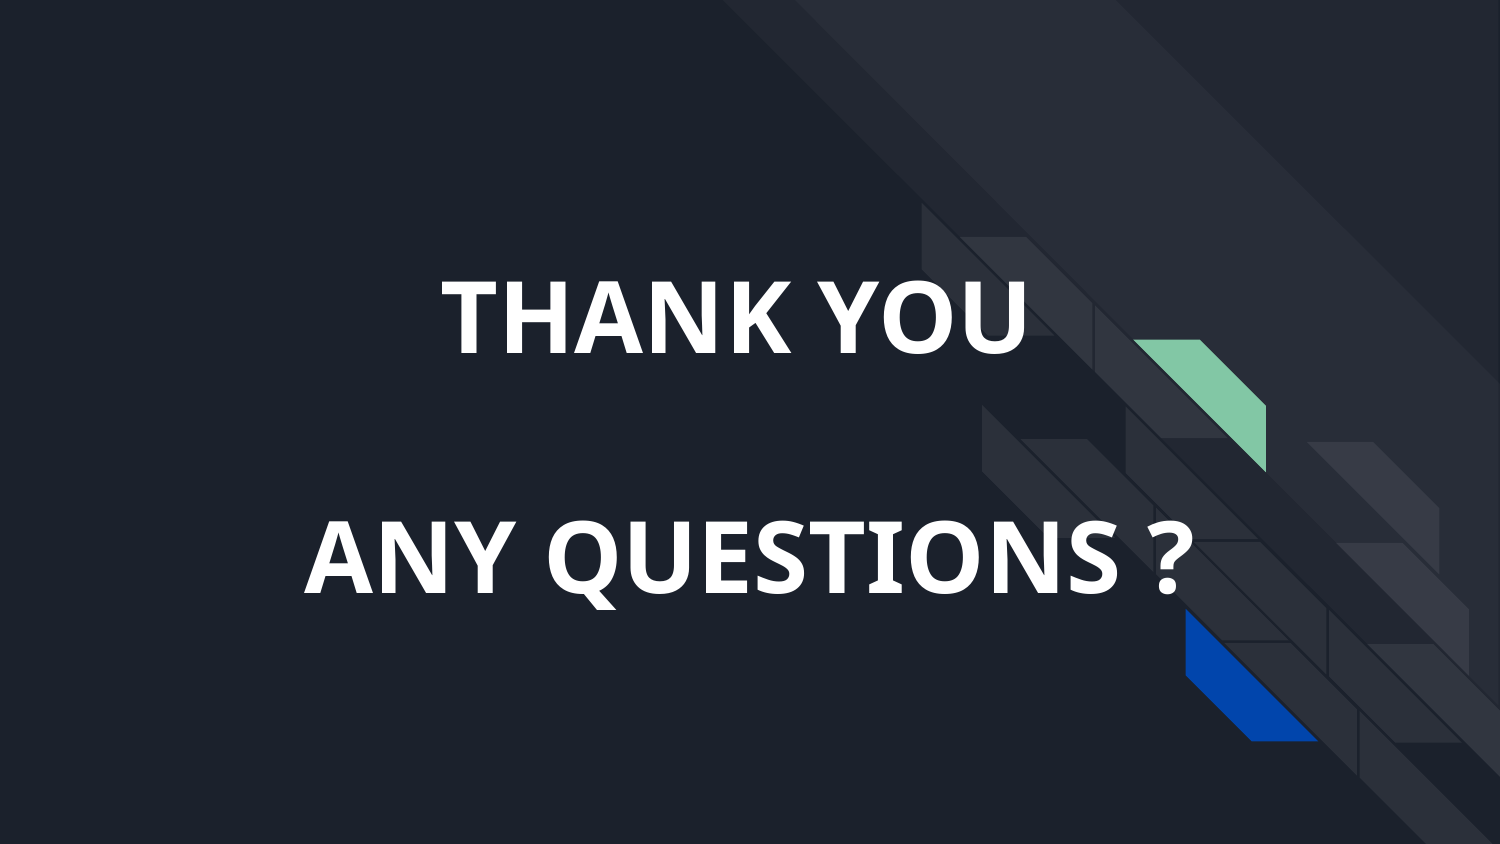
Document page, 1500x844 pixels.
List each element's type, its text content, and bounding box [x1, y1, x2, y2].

title THANK YOU ANY QUESTIONS ? [90, 111, 1410, 756]
